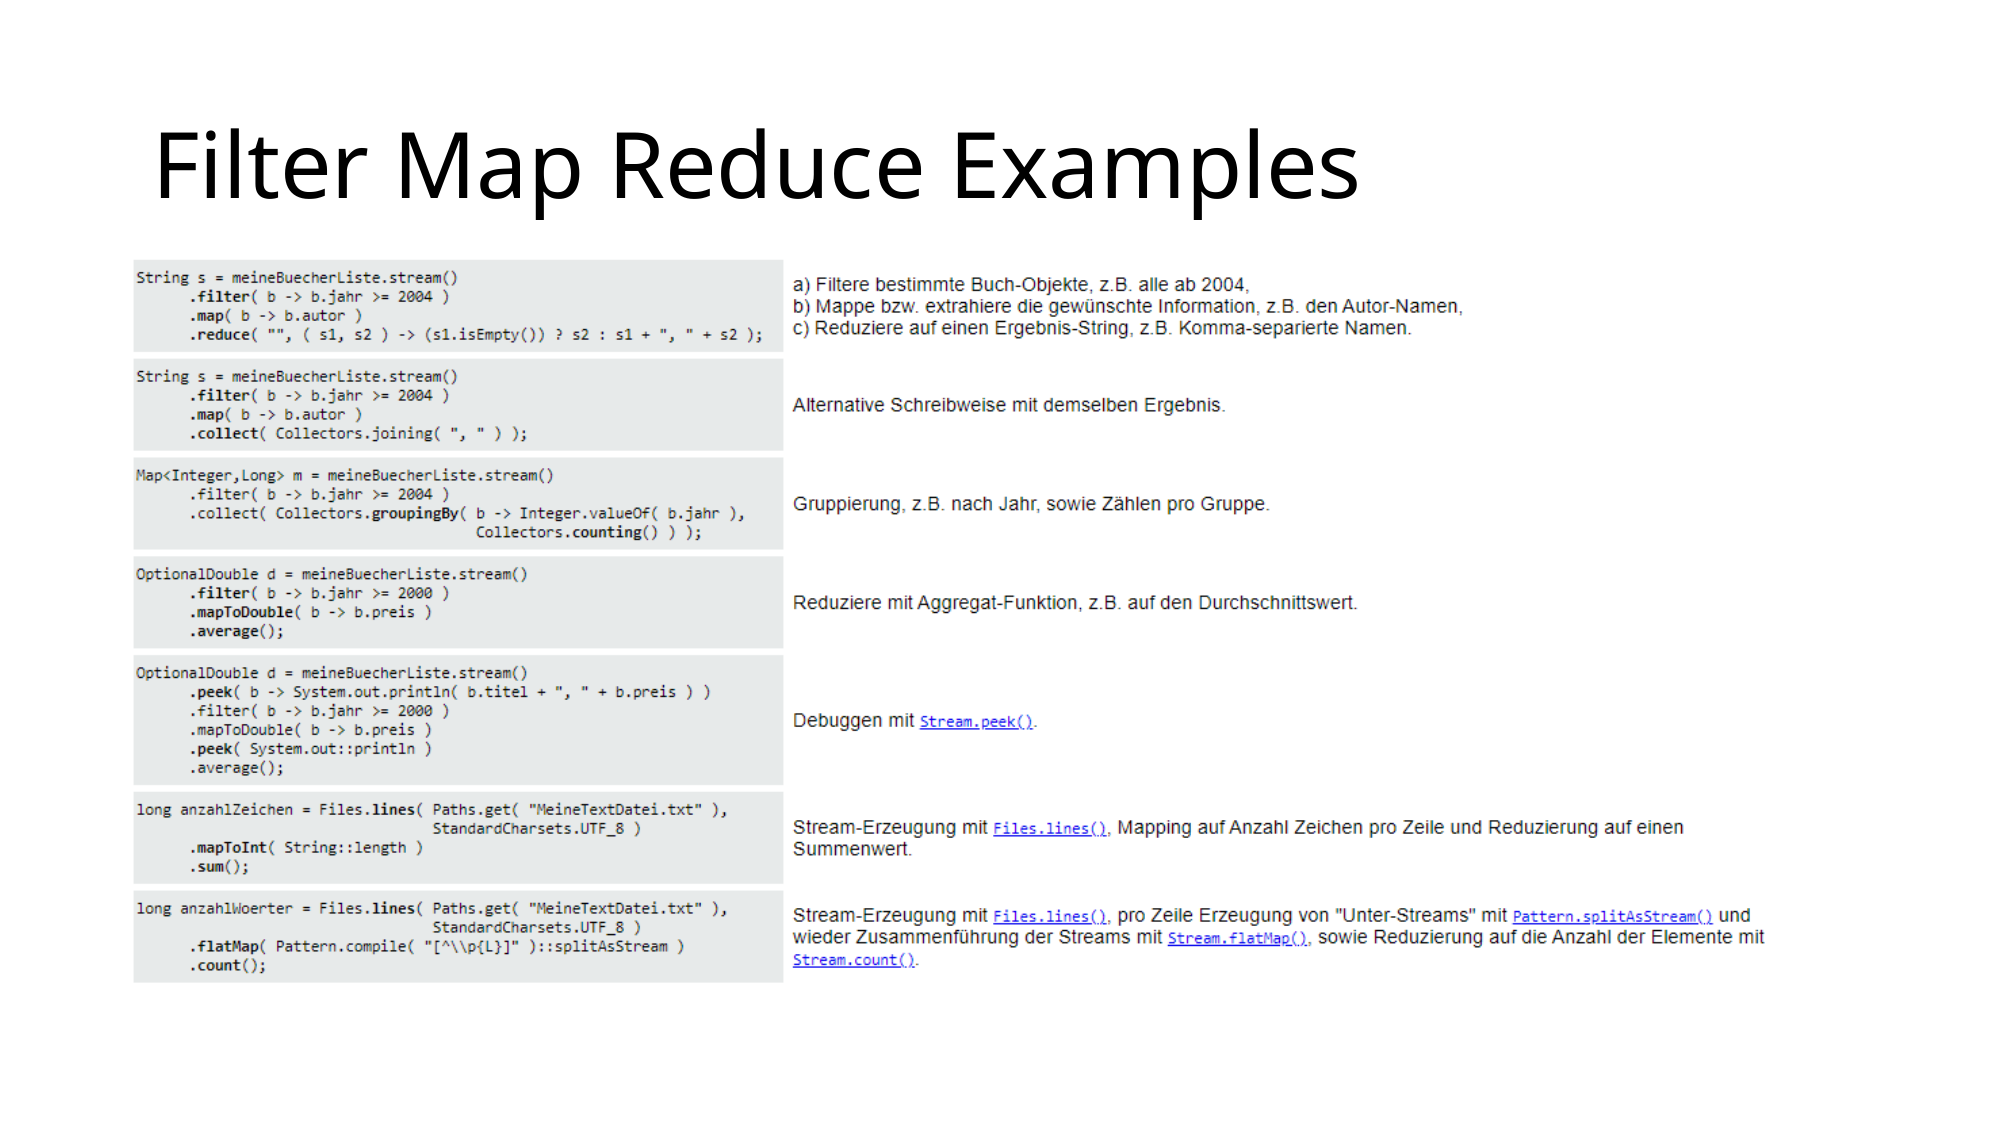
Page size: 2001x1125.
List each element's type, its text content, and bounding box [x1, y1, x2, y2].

title Filter Map Reduce Examples [137, 59, 1863, 278]
picture [123, 256, 1792, 995]
